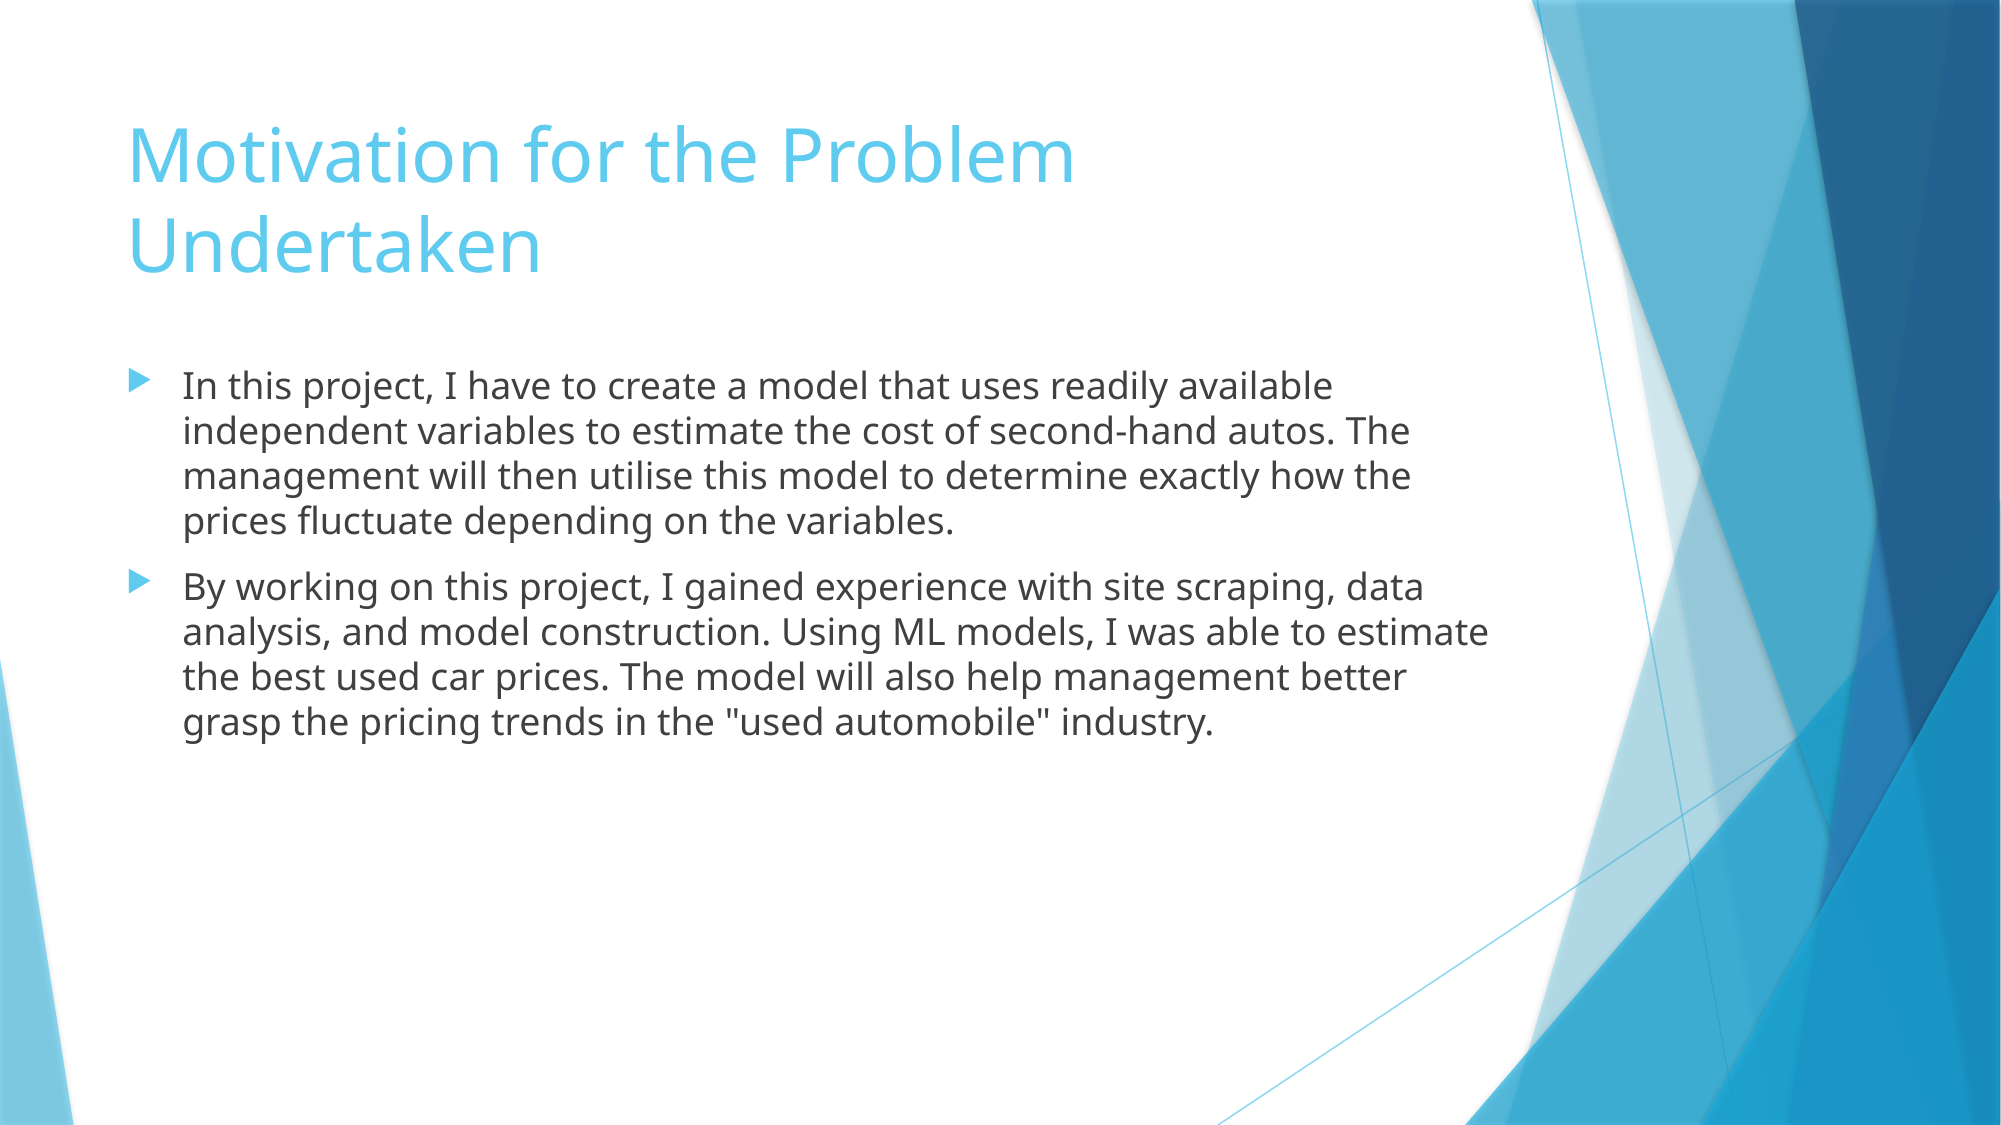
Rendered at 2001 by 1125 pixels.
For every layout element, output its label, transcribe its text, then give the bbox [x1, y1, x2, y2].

title Motivation for the Problem Undertaken [111, 99, 1522, 317]
list In this project, I have to create a model that uses readily available independent variables to estimate the cost of second-hand autos. The management will then utilise this model to determine exactly how the prices fluctuate depending on the variables. By working on this project, I gained experience with site scraping, data analysis, and model construction. Using ML models, I was able to estimate the best used car prices. The model will also help management better grasp the pricing trends in the "used automobile" industry. [111, 354, 1522, 992]
